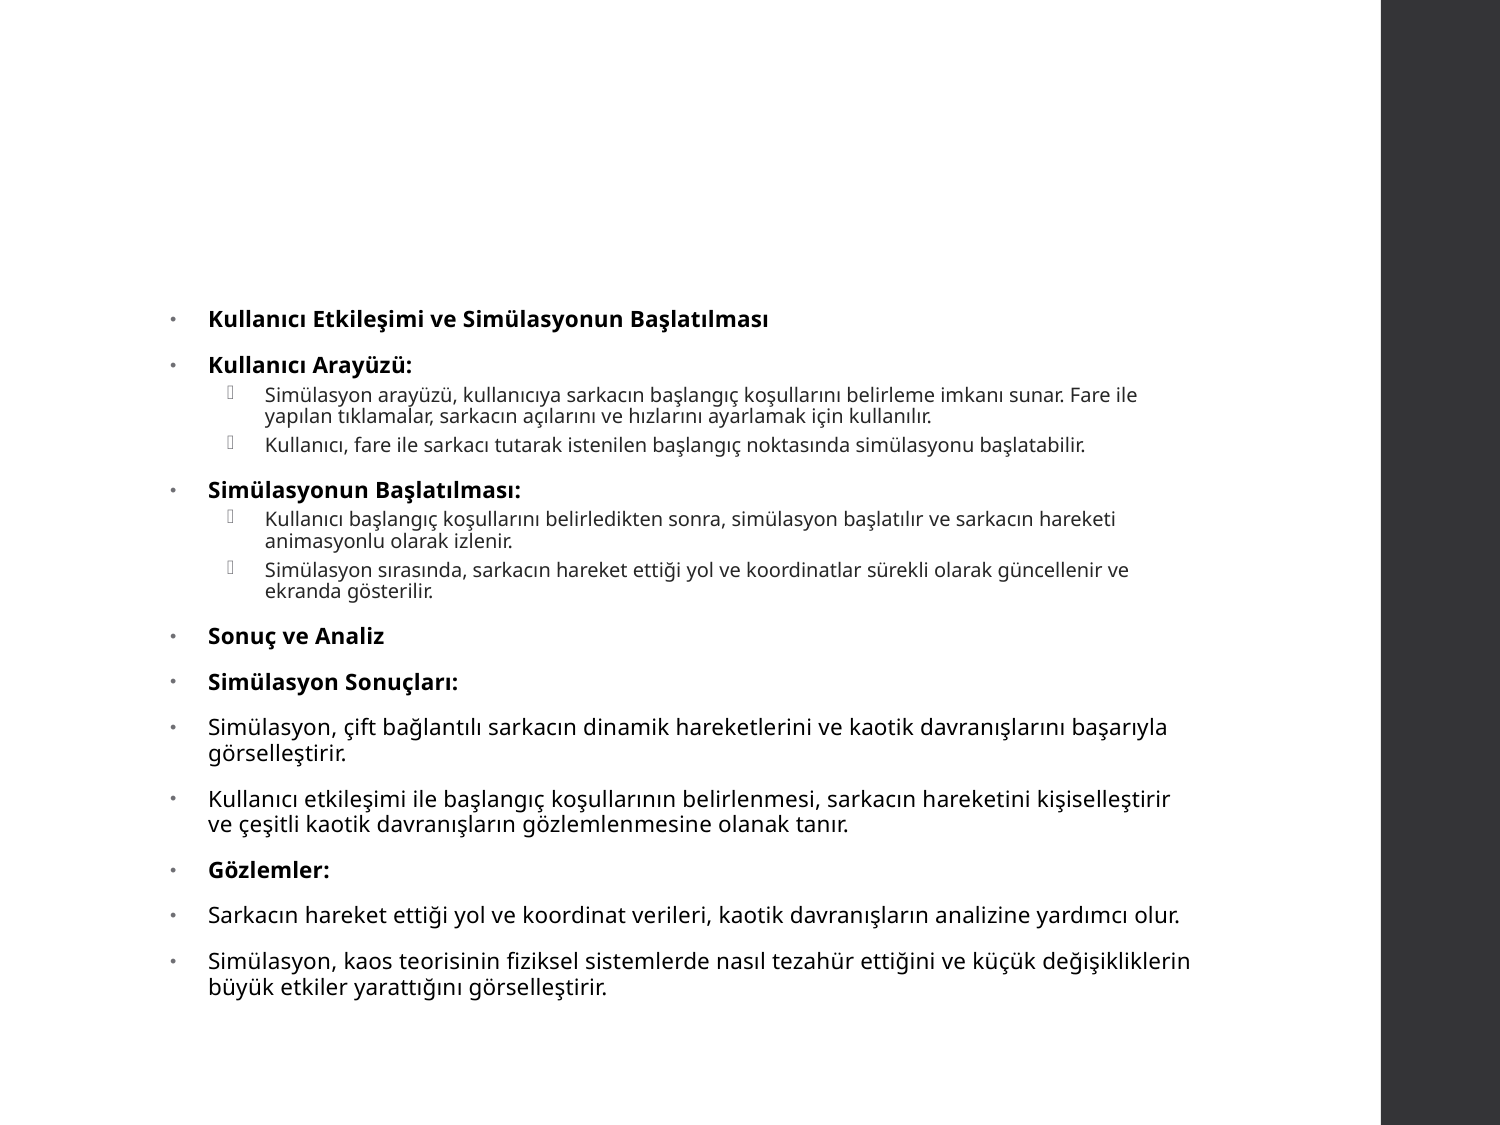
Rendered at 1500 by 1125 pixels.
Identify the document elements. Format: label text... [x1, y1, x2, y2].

list Kullanıcı Etkileşimi ve Simülasyonun Başlatılması Kullanıcı Arayüzü: Simülasyon arayüzü, kullanıcıya sarkacın başlangıç koşullarını belirleme imkanı sunar. Fare ile yapılan tıklamalar, sarkacın açılarını ve hızlarını ayarlamak için kullanılır. Kullanıcı, fare ile sarkacı tutarak istenilen başlangıç noktasında simülasyonu başlatabilir. Simülasyonun Başlatılması: Kullanıcı başlangıç koşullarını belirledikten sonra, simülasyon başlatılır ve sarkacın hareketi animasyonlu olarak izlenir. Simülasyon sırasında, sarkacın hareket ettiği yol ve koordinatlar sürekli olarak güncellenir ve ekranda gösterilir. Sonuç ve Analiz Simülasyon Sonuçları: Simülasyon, çift bağlantılı sarkacın dinamik hareketlerini ve kaotik davranışlarını başarıyla görselleştirir. Kullanıcı etkileşimi ile başlangıç koşullarının belirlenmesi, sarkacın hareketini kişiselleştirir ve çeşitli kaotik davranışların gözlemlenmesine olanak tanır. Gözlemler: Sarkacın hareket ettiği yol ve koordinat verileri, kaotik davranışların analizine yardımcı olur. Simülasyon, kaos teorisinin fiziksel sistemlerde nasıl tezahür ettiğini ve küçük değişikliklerin büyük etkiler yarattığını görselleştirir. [155, 299, 1213, 1014]
